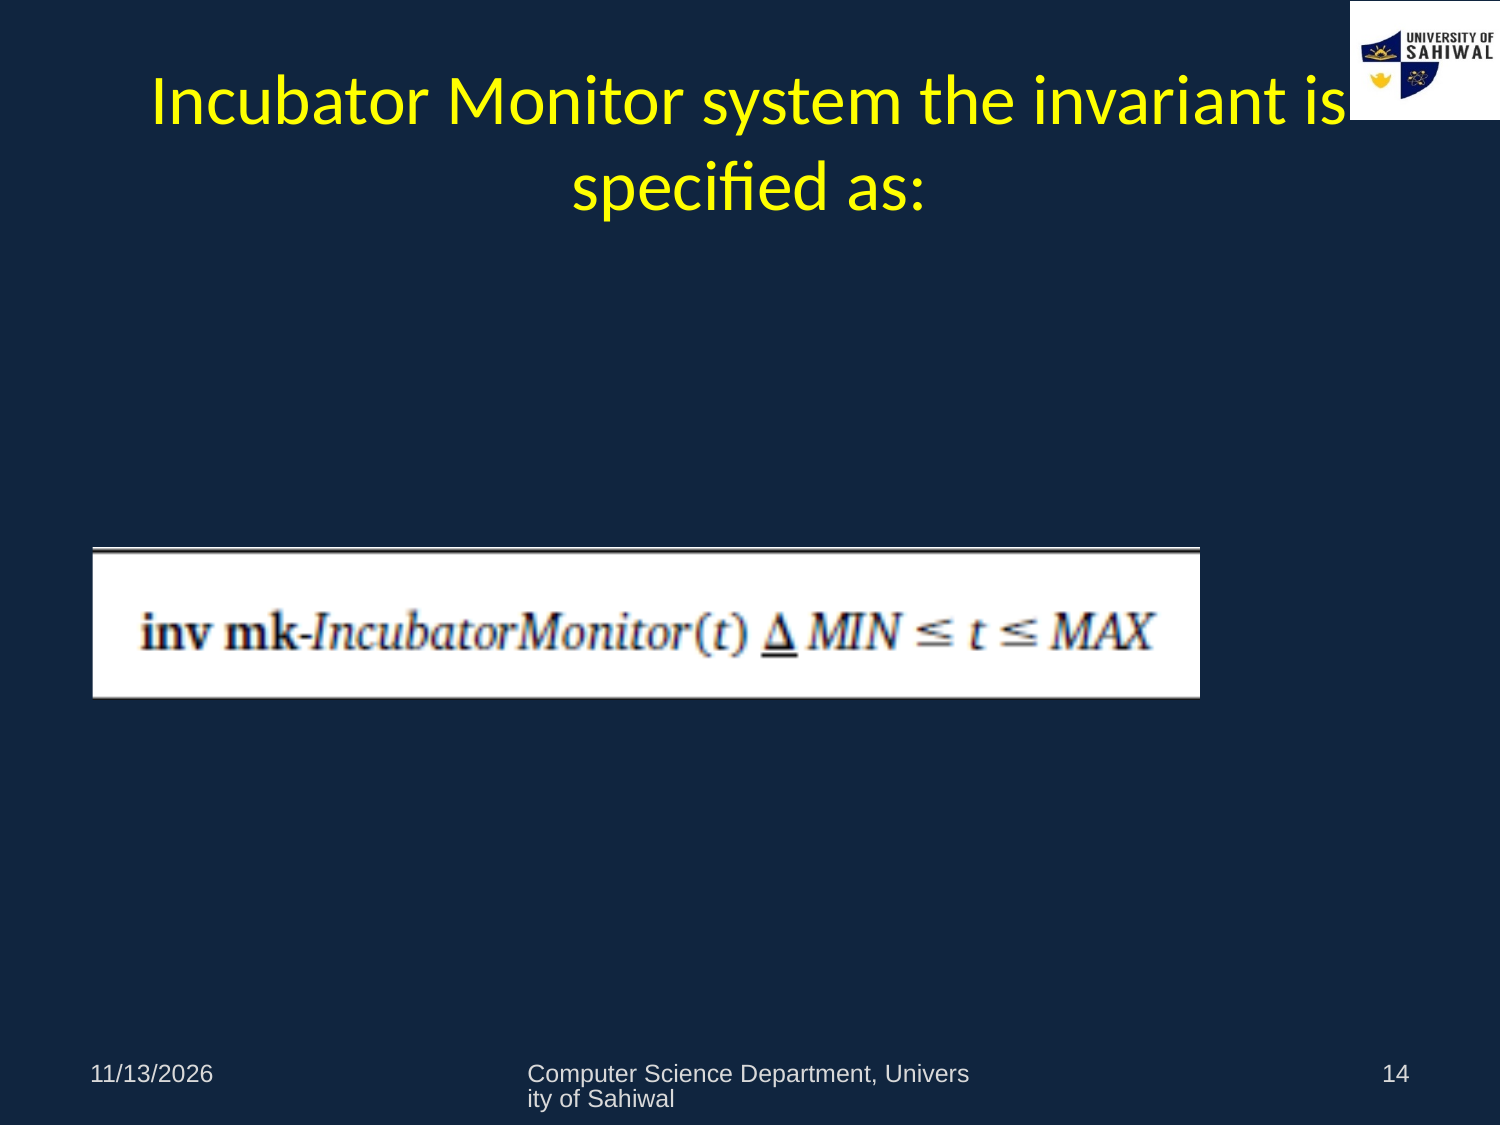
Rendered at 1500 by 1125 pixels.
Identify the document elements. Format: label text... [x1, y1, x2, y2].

slide_number 14 [1074, 1042, 1425, 1103]
picture [92, 541, 1201, 700]
picture [1350, 1, 1500, 120]
title Incubator Monitor system the invariant is specified as: [75, 45, 1425, 233]
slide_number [75, 1042, 425, 1103]
footer Computer Science Department, University of Sahiwal [512, 1042, 988, 1103]
